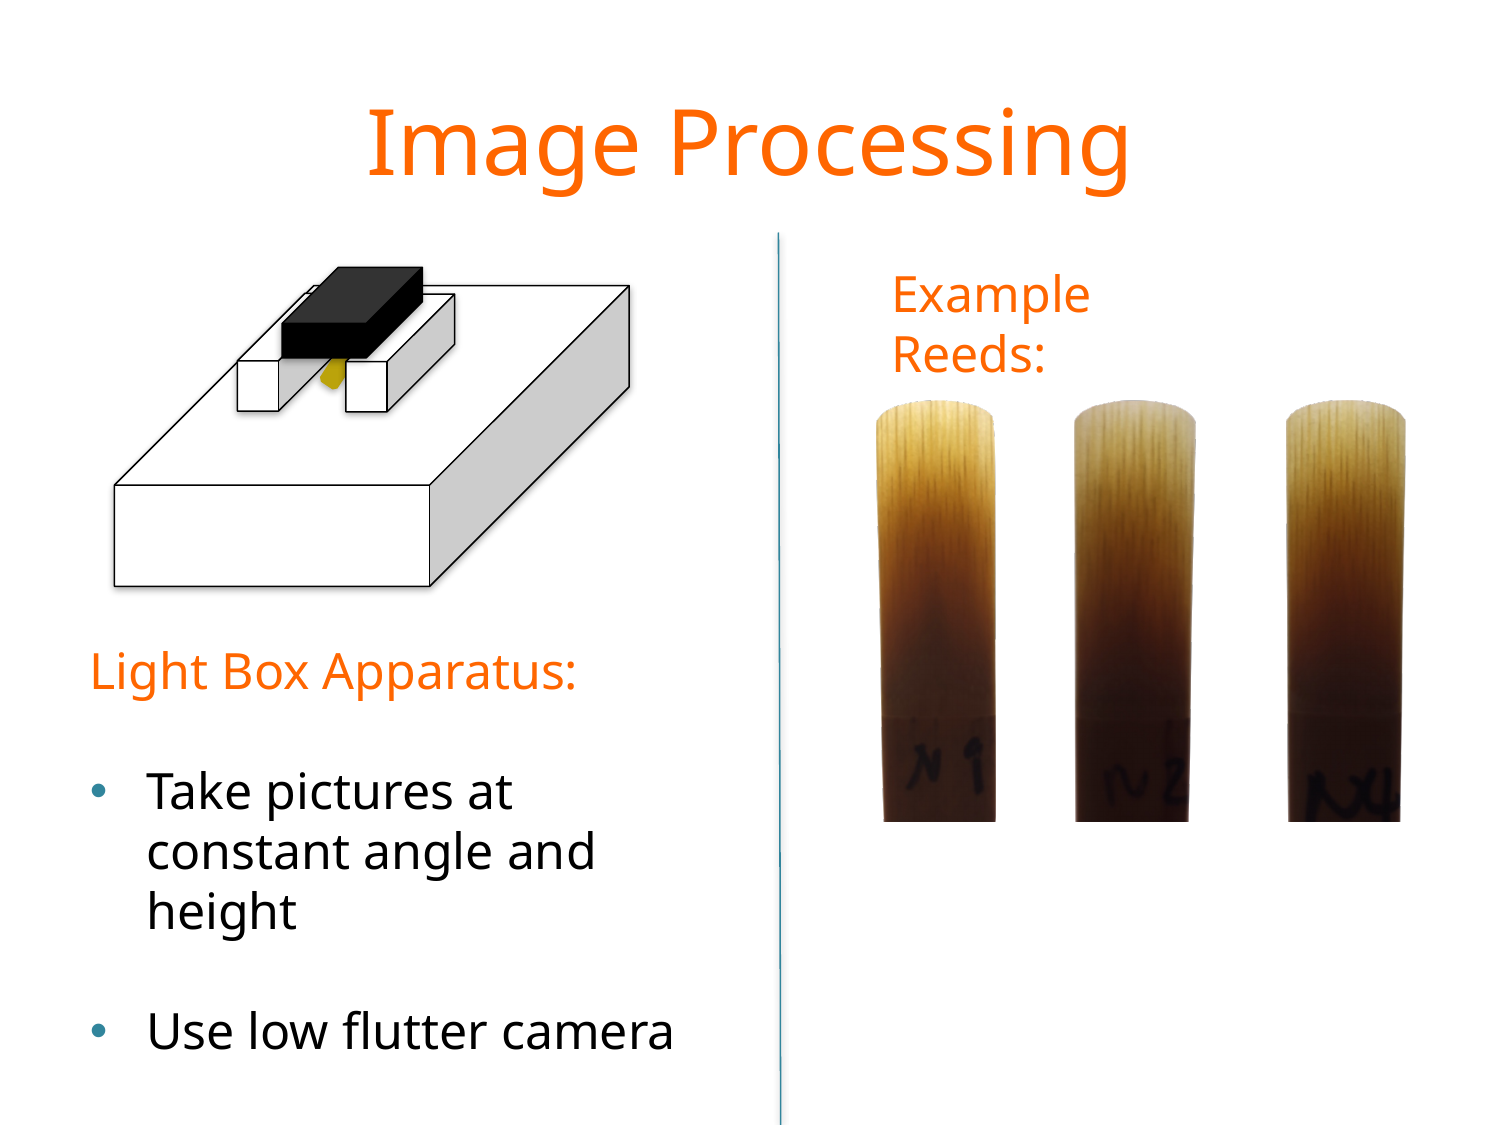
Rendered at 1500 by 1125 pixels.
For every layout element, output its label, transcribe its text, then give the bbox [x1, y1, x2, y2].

text_box [236, 292, 320, 412]
picture [1286, 400, 1406, 822]
picture [876, 400, 996, 822]
text_box [319, 366, 340, 391]
text_box [113, 284, 630, 588]
text_box [345, 293, 456, 413]
text_box Example Reeds: [876, 255, 1254, 391]
text_box Light Box Apparatus: Take pictures at constant angle and height Use low flutter camera [75, 632, 742, 1068]
title Image Processing [75, 45, 1425, 233]
picture [1074, 400, 1196, 822]
text_box [281, 266, 424, 359]
